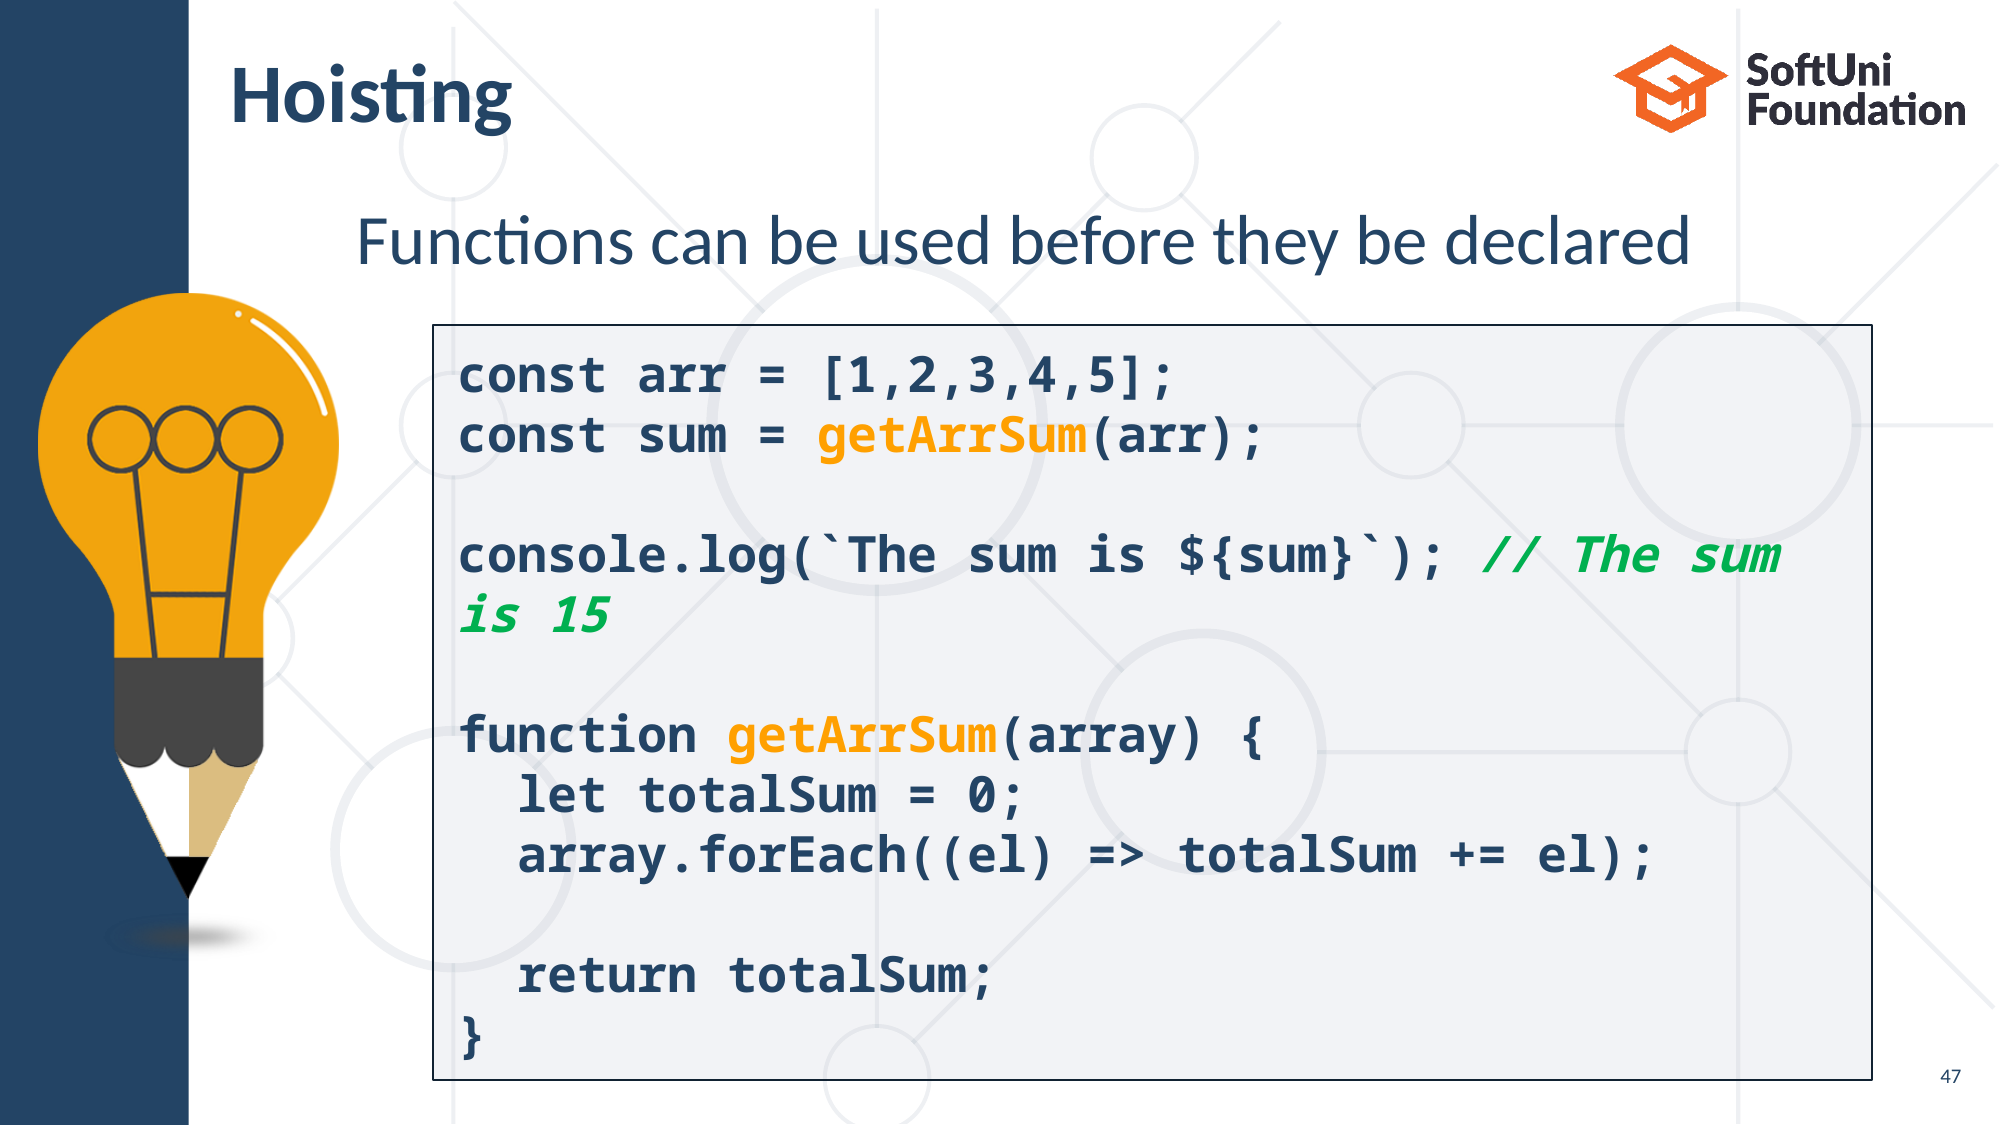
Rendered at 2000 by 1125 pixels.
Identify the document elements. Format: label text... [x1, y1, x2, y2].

picture [1613, 44, 1965, 133]
slide_number 47 [1896, 1049, 1968, 1101]
list Functions can be used before they be declared [338, 183, 1968, 1050]
picture [38, 293, 338, 961]
title Hoisting [212, 16, 1591, 162]
text_box const arr = [1,2,3,4,5]; const sum = getArrSum(arr); console.log(`The sum is ${sum}`); // The sum is 15 function getArrSum(array) { let totalSum = 0; array.forEach((el) => totalSum += el); return totalSum; } [433, 324, 1873, 1081]
